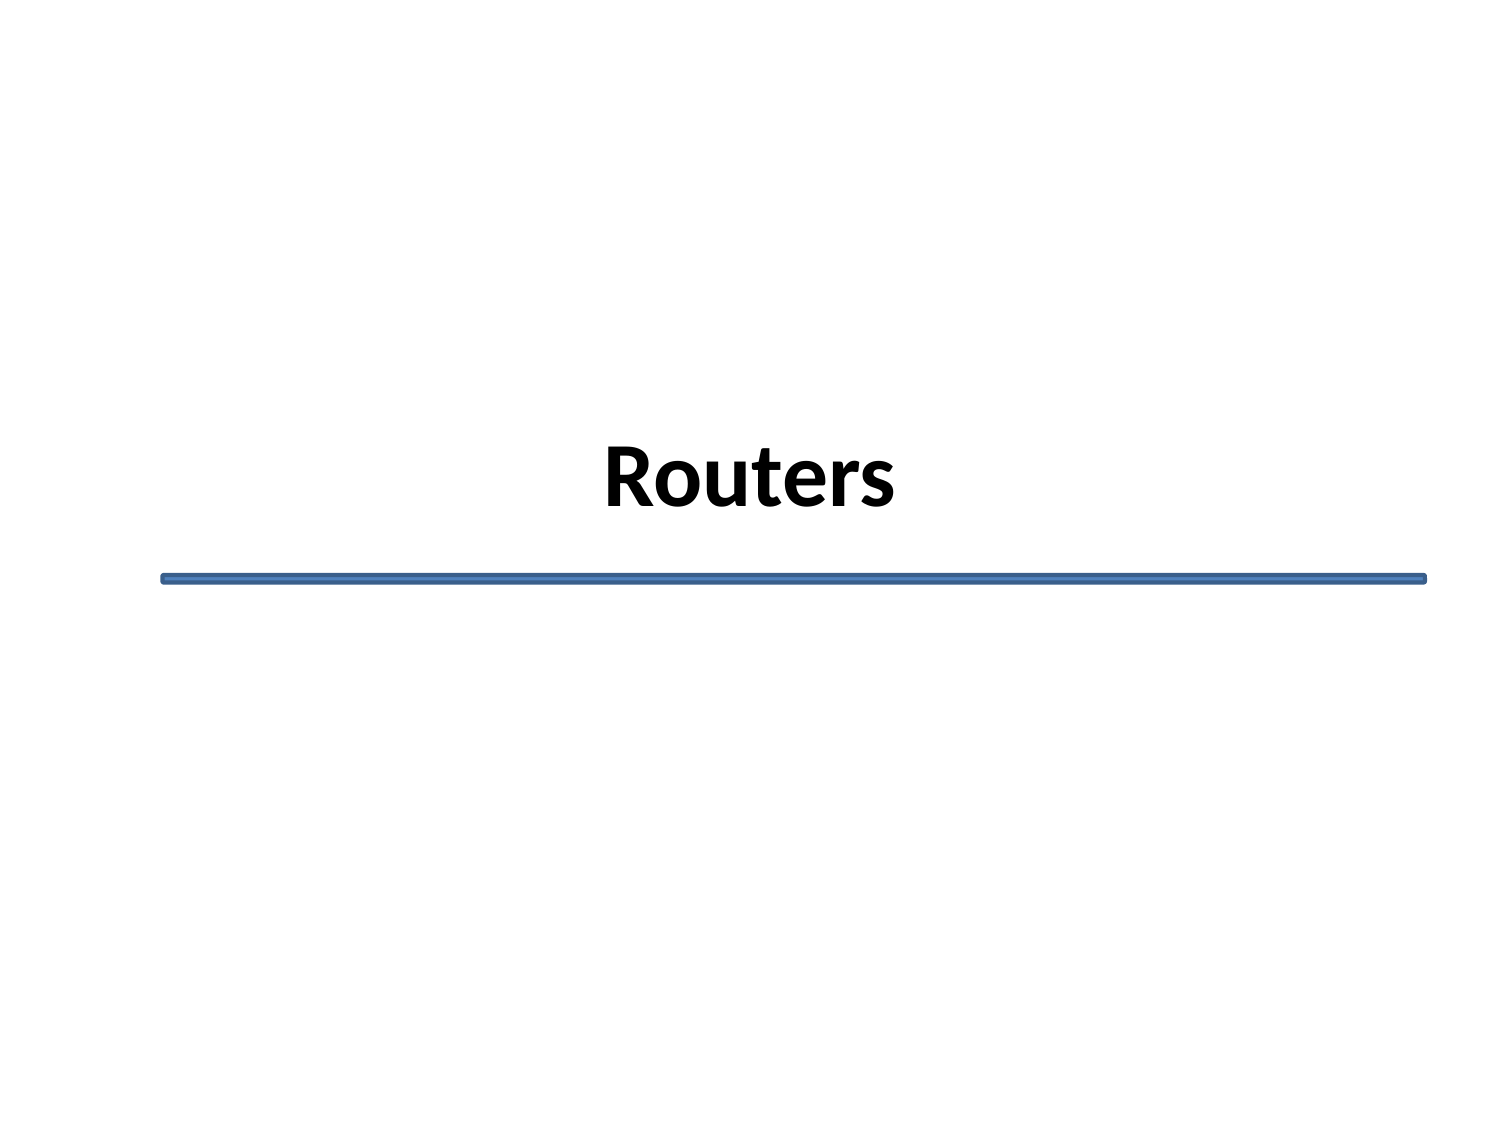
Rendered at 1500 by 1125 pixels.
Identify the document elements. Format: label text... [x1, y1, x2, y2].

text_box [160, 572, 1428, 585]
title Routers [112, 349, 1388, 591]
